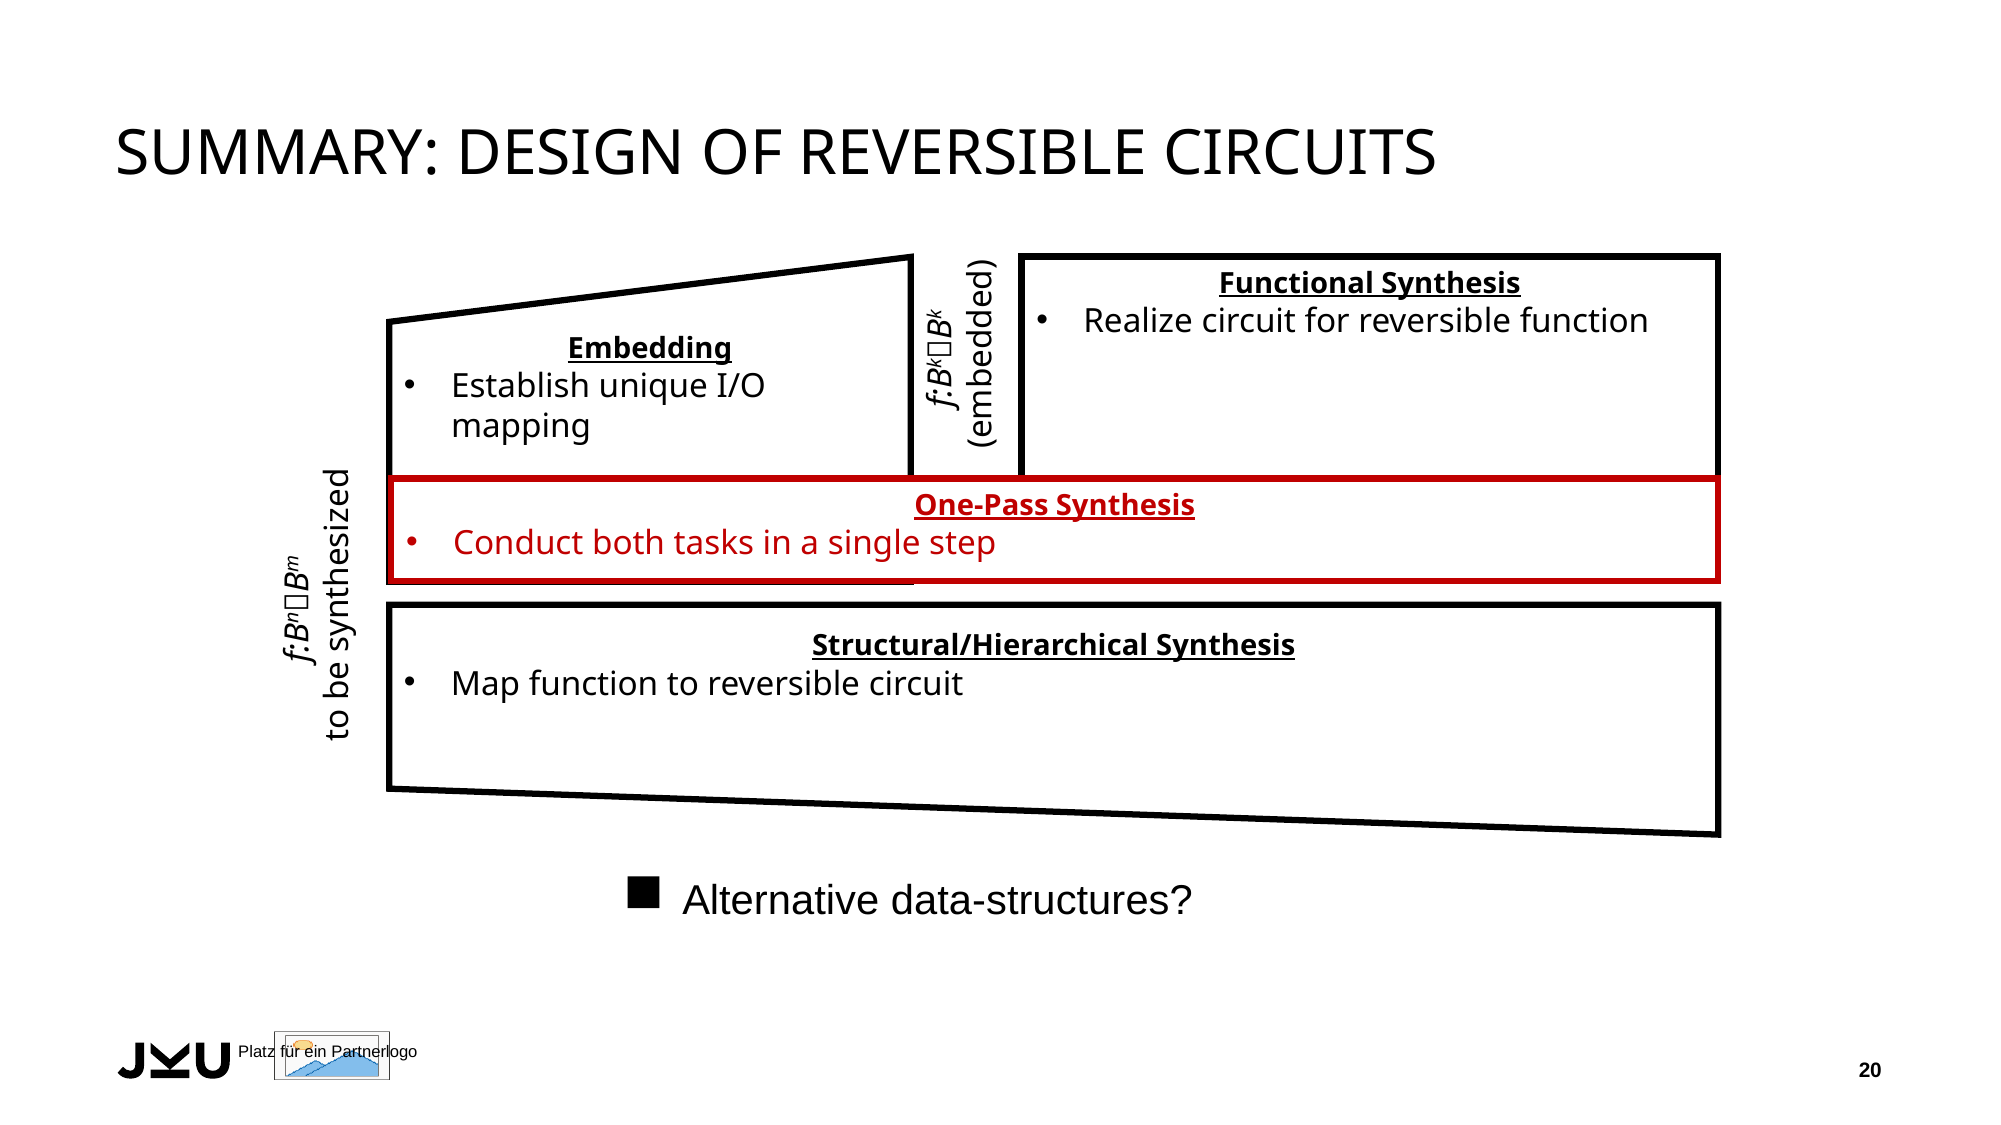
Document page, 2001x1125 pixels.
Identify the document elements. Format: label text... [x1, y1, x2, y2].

text_box Embedding Establish unique I/O mapping [388, 255, 912, 583]
text_box f:BnBm to be synthesized [267, 453, 363, 757]
text_box One-Pass Synthesis Conduct both tasks in a single step [390, 477, 1719, 582]
text_box Alternative data-structures? [614, 863, 1646, 957]
title Summary: Design of Reversible Circuits [100, 117, 1881, 262]
text_box [388, 603, 1720, 836]
text_box Structural/Hierarchical Synthesis Map function to reversible circuit [389, 619, 1719, 709]
text_box f:BkBk (embedded) [910, 244, 1006, 464]
text_box Functional Synthesis Realize circuit for reversible function [1020, 255, 1719, 477]
slide_number 20 [1784, 1039, 1897, 1100]
picture [270, 1029, 395, 1082]
